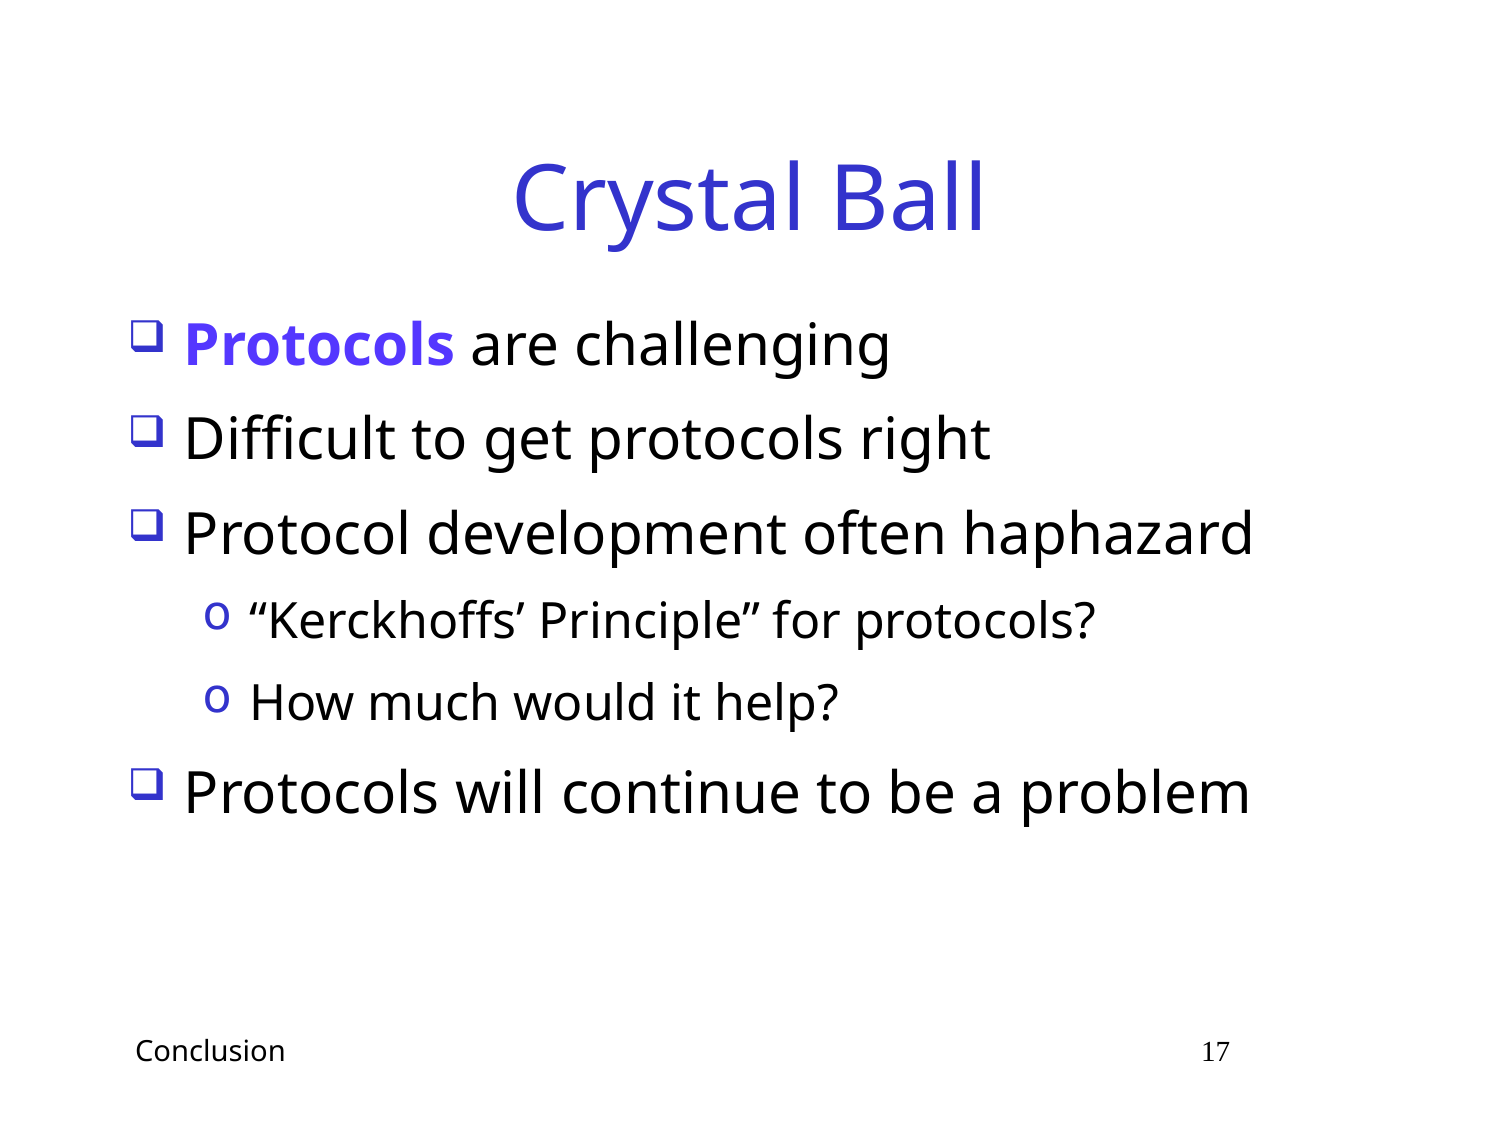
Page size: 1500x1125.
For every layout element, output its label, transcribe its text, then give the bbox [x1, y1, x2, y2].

footer Conclusion 17 [112, 1024, 1401, 1101]
title Crystal Ball [112, 99, 1388, 288]
list Protocols are challenging Difficult to get protocols right Protocol development often haphazard “Kerckhoffs’ Principle” for protocols? How much would it help? Protocols will continue to be a problem [112, 299, 1388, 976]
